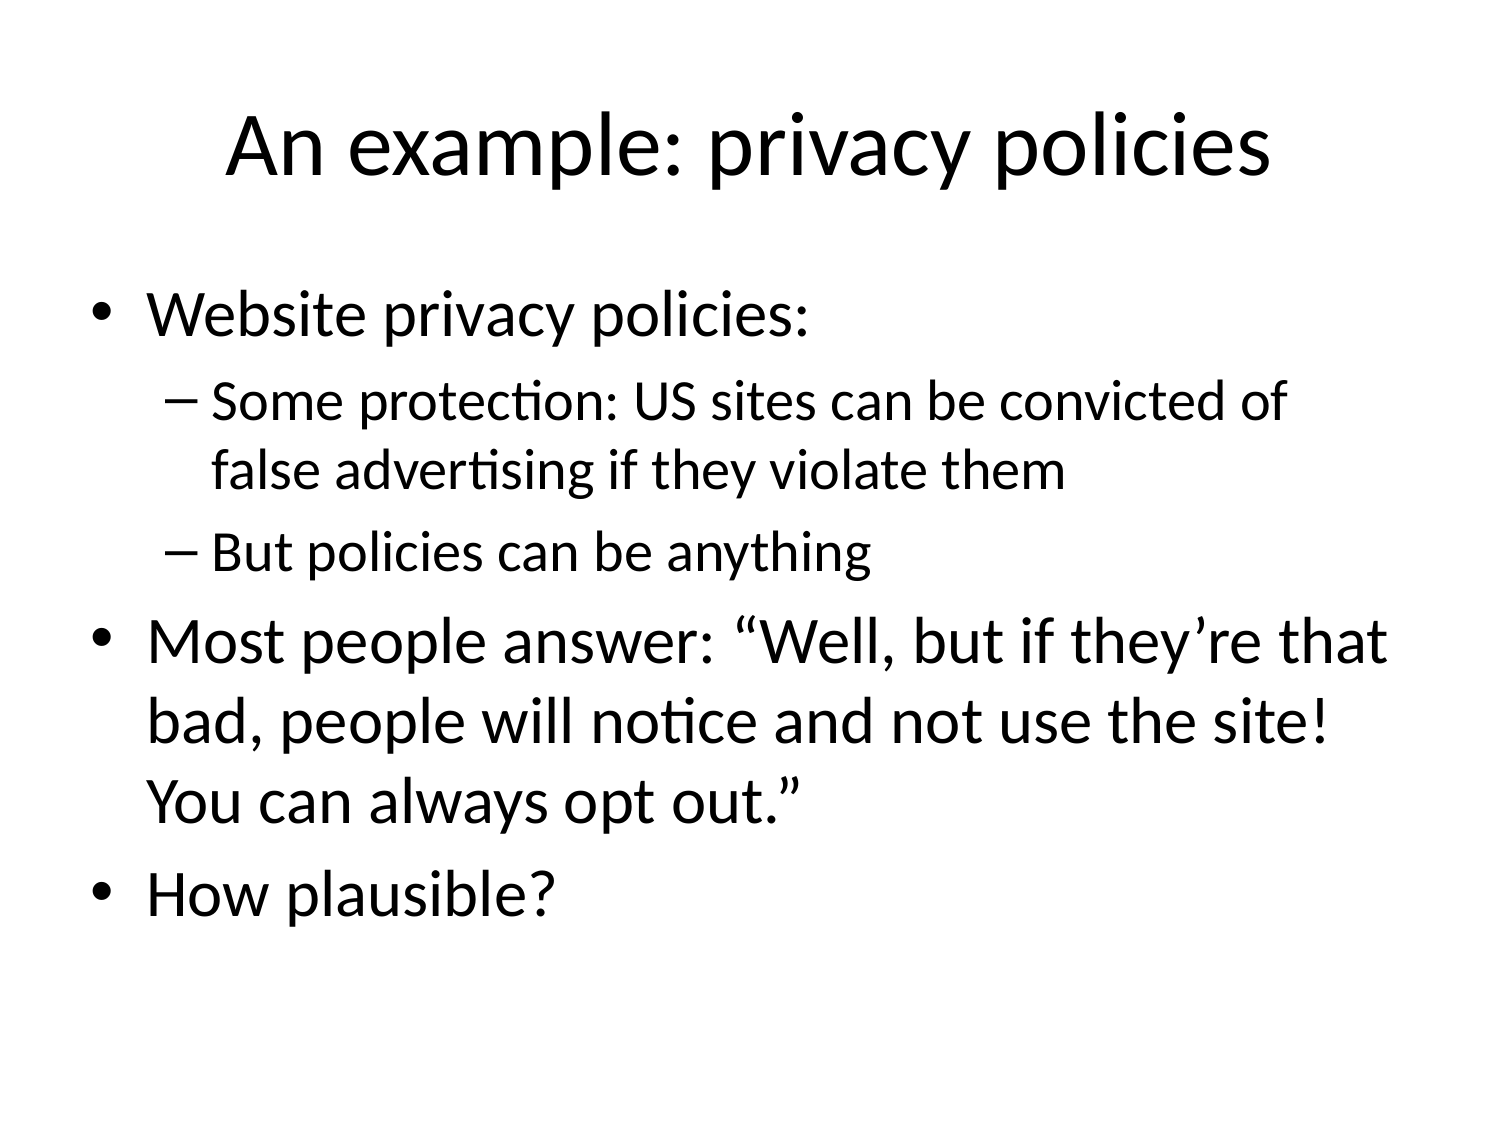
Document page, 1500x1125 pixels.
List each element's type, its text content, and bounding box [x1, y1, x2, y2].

title An example: privacy policies [75, 45, 1425, 233]
list Website privacy policies: Some protection: US sites can be convicted of false advertising if they violate them But policies can be anything Most people answer: “Well, but if they’re that bad, people will notice and not use the site! You can always opt out.” How plausible? [75, 262, 1425, 1005]
